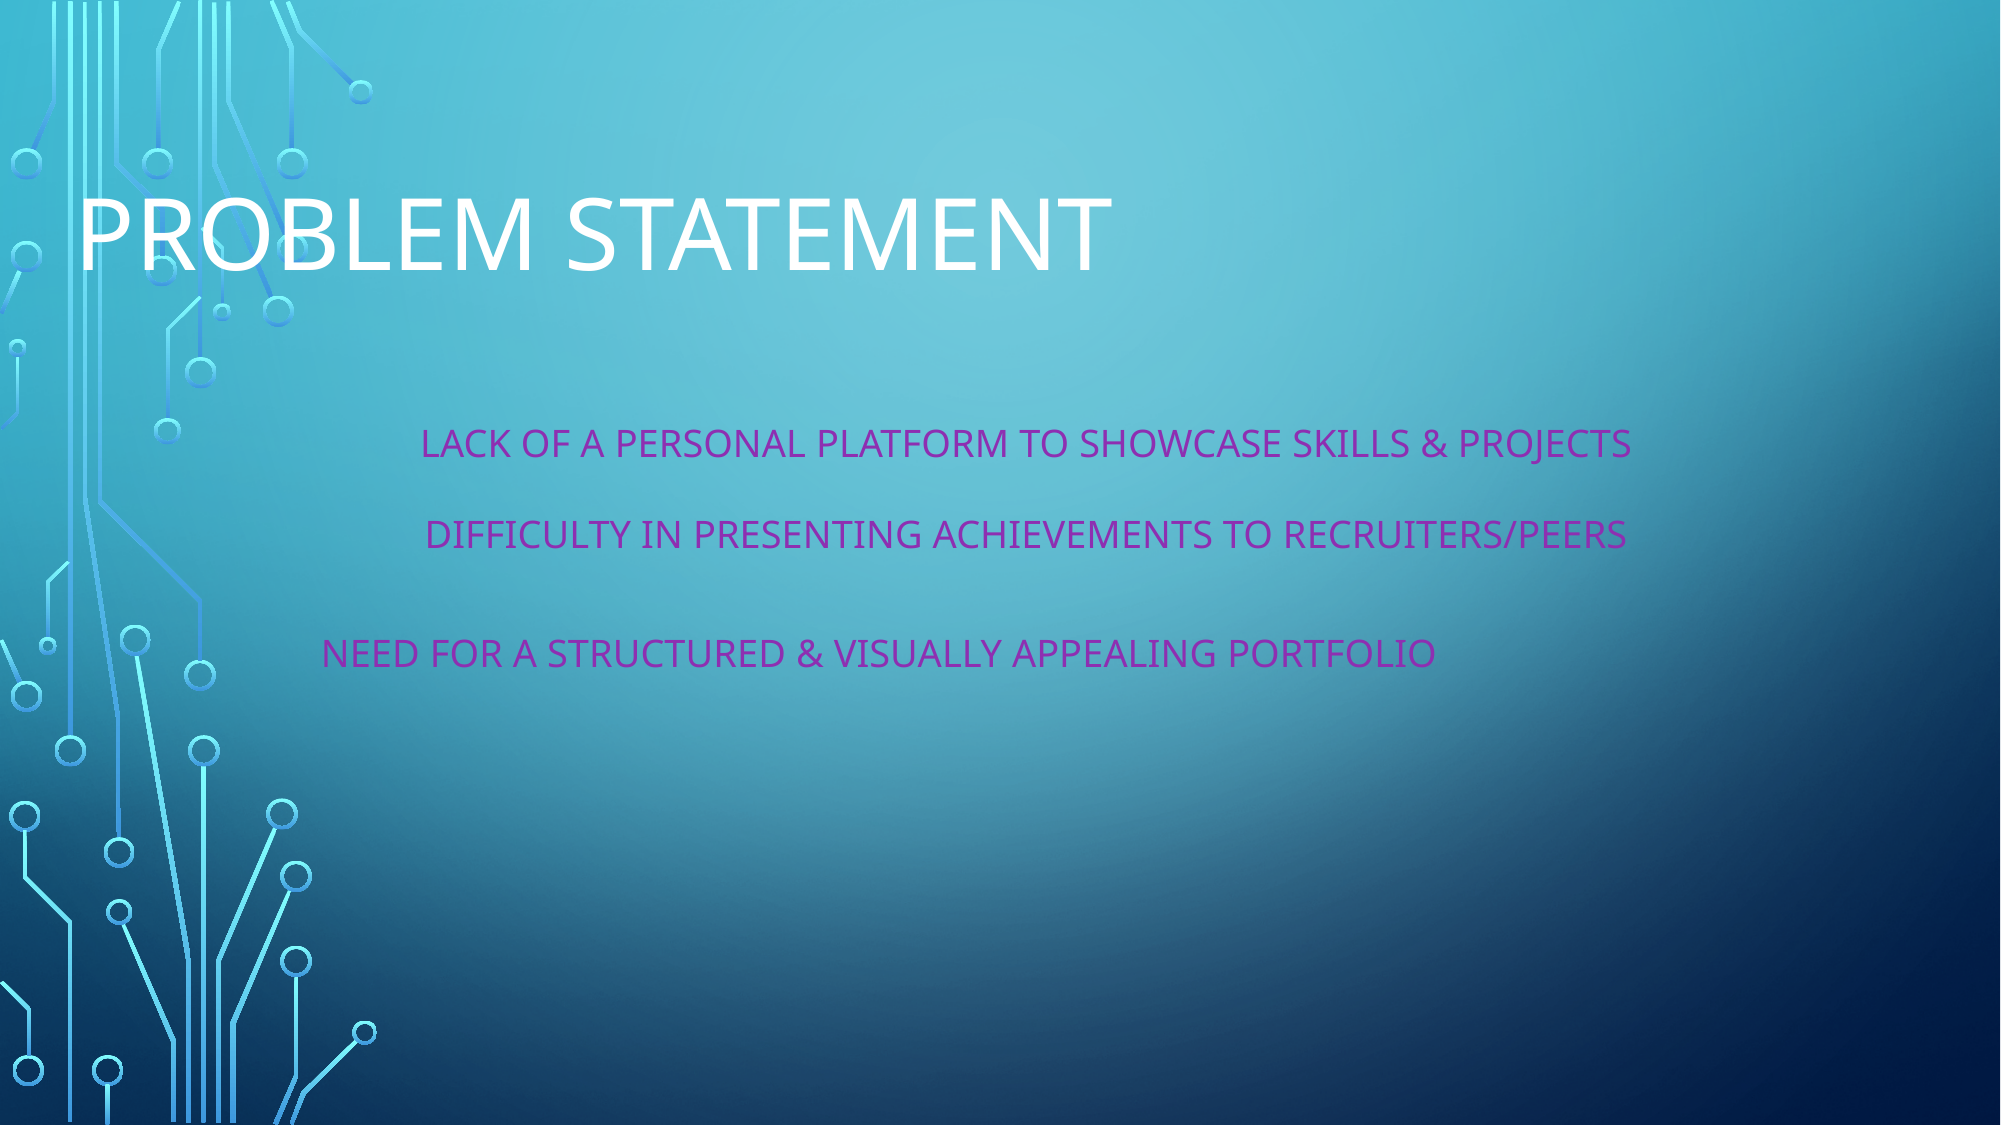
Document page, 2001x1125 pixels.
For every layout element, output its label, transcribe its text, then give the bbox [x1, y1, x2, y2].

subtitle Lack of a personal platform to showcase skills & projects Difficulty in presenting achievements to recruiters/peers Need for a structured & visually appealing portfolio [305, 412, 1748, 684]
title Problem statement [59, 0, 1502, 300]
